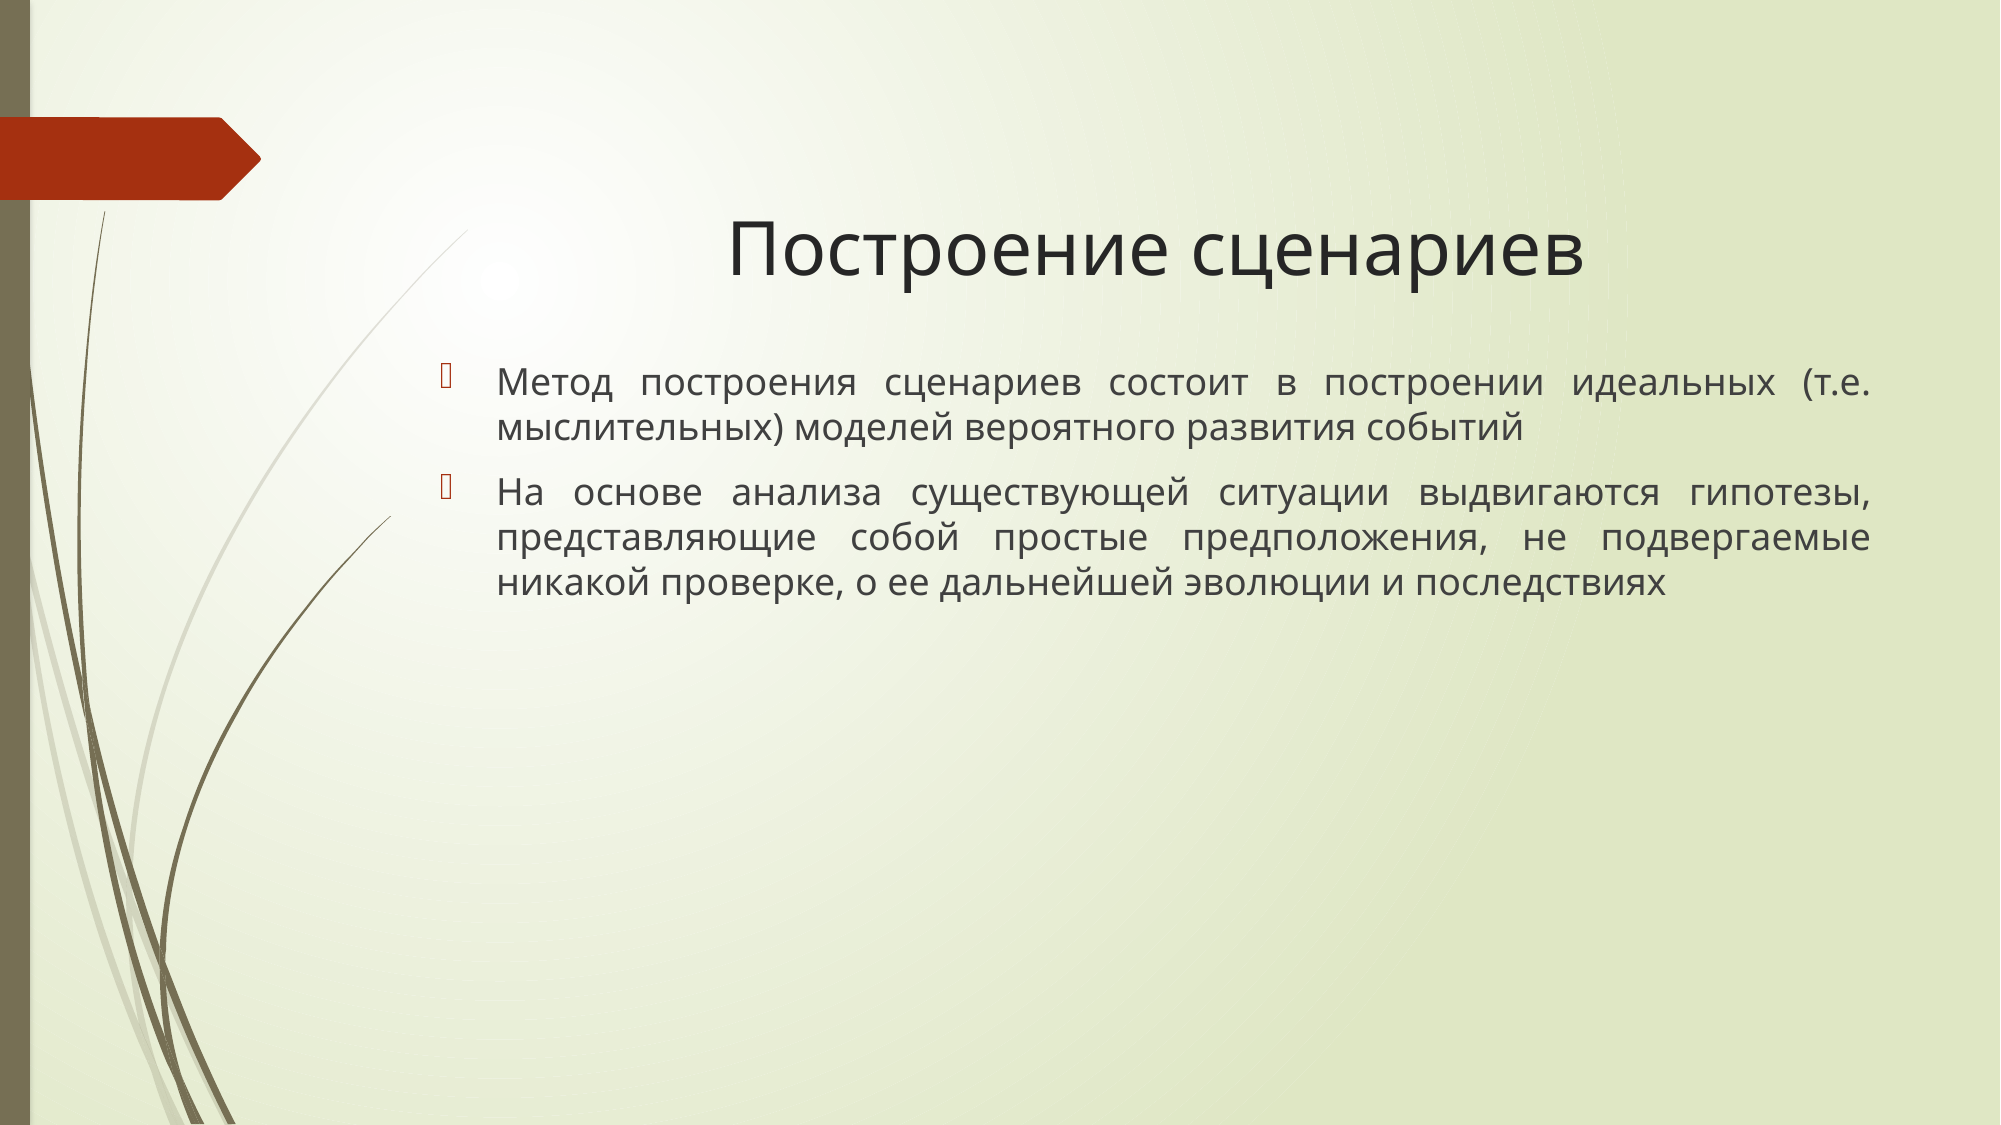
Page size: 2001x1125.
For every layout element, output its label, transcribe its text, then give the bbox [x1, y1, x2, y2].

list Метод построения сценариев состоит в построении идеальных (т.е. мыслительных) моделей вероятного развития событий На основе анализа существующей ситуации выдвигаются гипотезы, представляющие собой простые предположения, не подвергаемые никакой проверке, о ее дальнейшей эволюции и пос­ледствиях [424, 350, 1888, 970]
title Построение сценариев [425, 102, 1888, 313]
